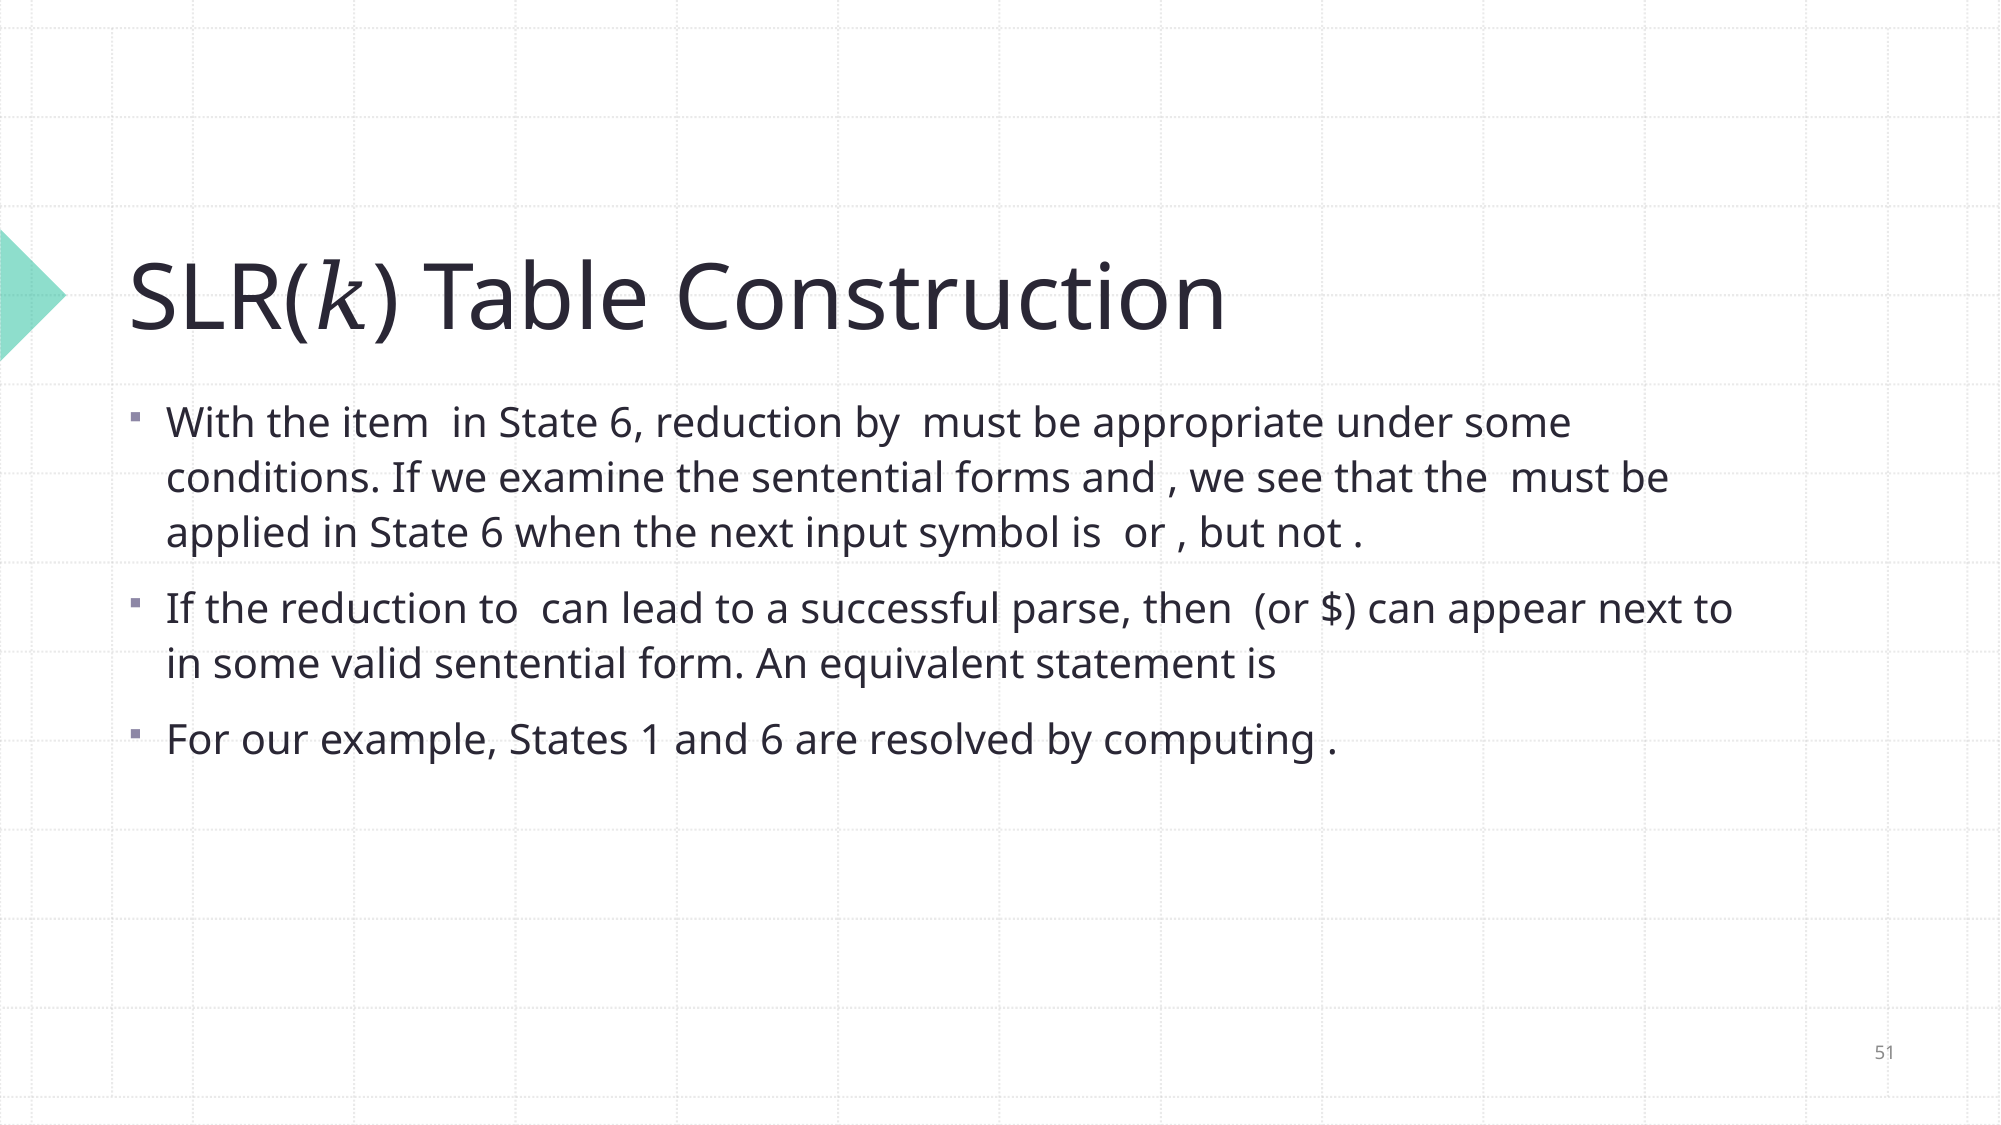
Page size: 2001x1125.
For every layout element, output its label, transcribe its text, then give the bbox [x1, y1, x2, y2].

title SLR(𝑘) Table Construction [113, 119, 1808, 356]
slide_number 51 [1805, 1019, 1966, 1089]
